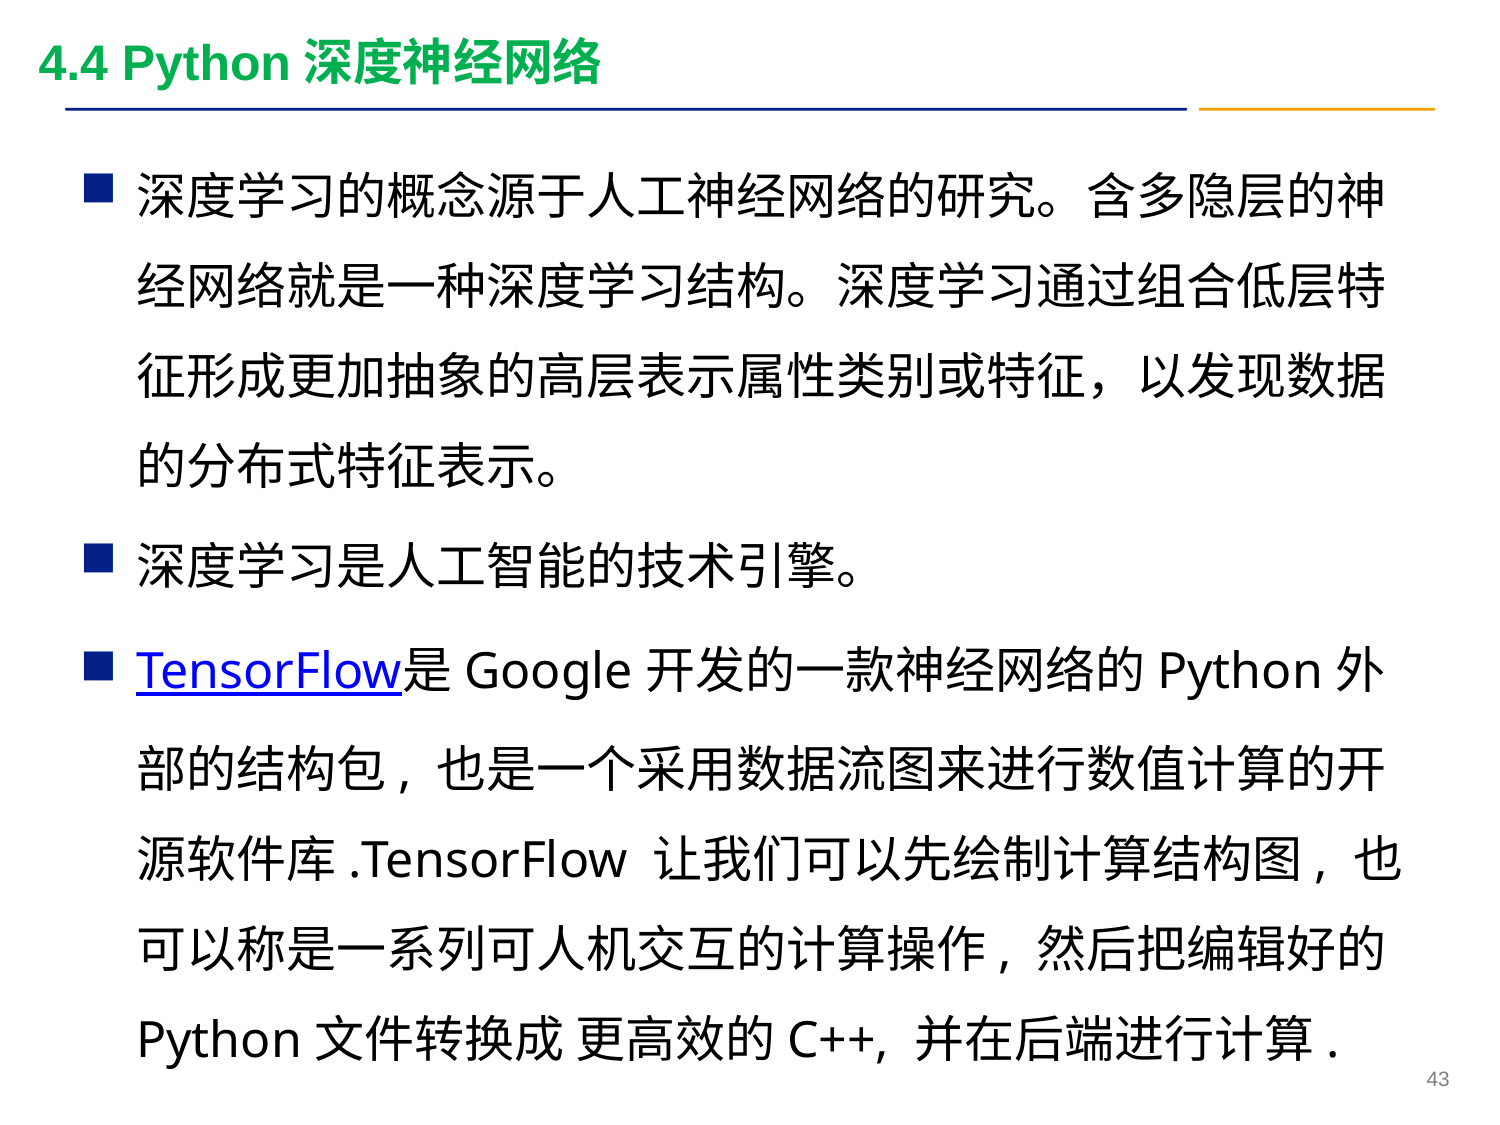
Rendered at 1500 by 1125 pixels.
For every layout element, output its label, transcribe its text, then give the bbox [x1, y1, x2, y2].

list 深度学习的概念源于人工神经网络的研究。含多隐层的神经网络就是一种深度学习结构。深度学习通过组合低层特征形成更加抽象的高层表示属性类别或特征，以发现数据的分布式特征表示。 深度学习是人工智能的技术引擎。 TensorFlow是Google开发的一款神经网络的Python外部的结构包, 也是一个采用数据流图来进行数值计算的开源软件库.TensorFlow 让我们可以先绘制计算结构图, 也可以称是一系列可人机交互的计算操作, 然后把编辑好的Python文件转换成 更高效的C++, 并在后端进行计算. [64, 127, 1432, 1059]
title 4.4 Python深度神经网络 [23, 25, 1388, 97]
